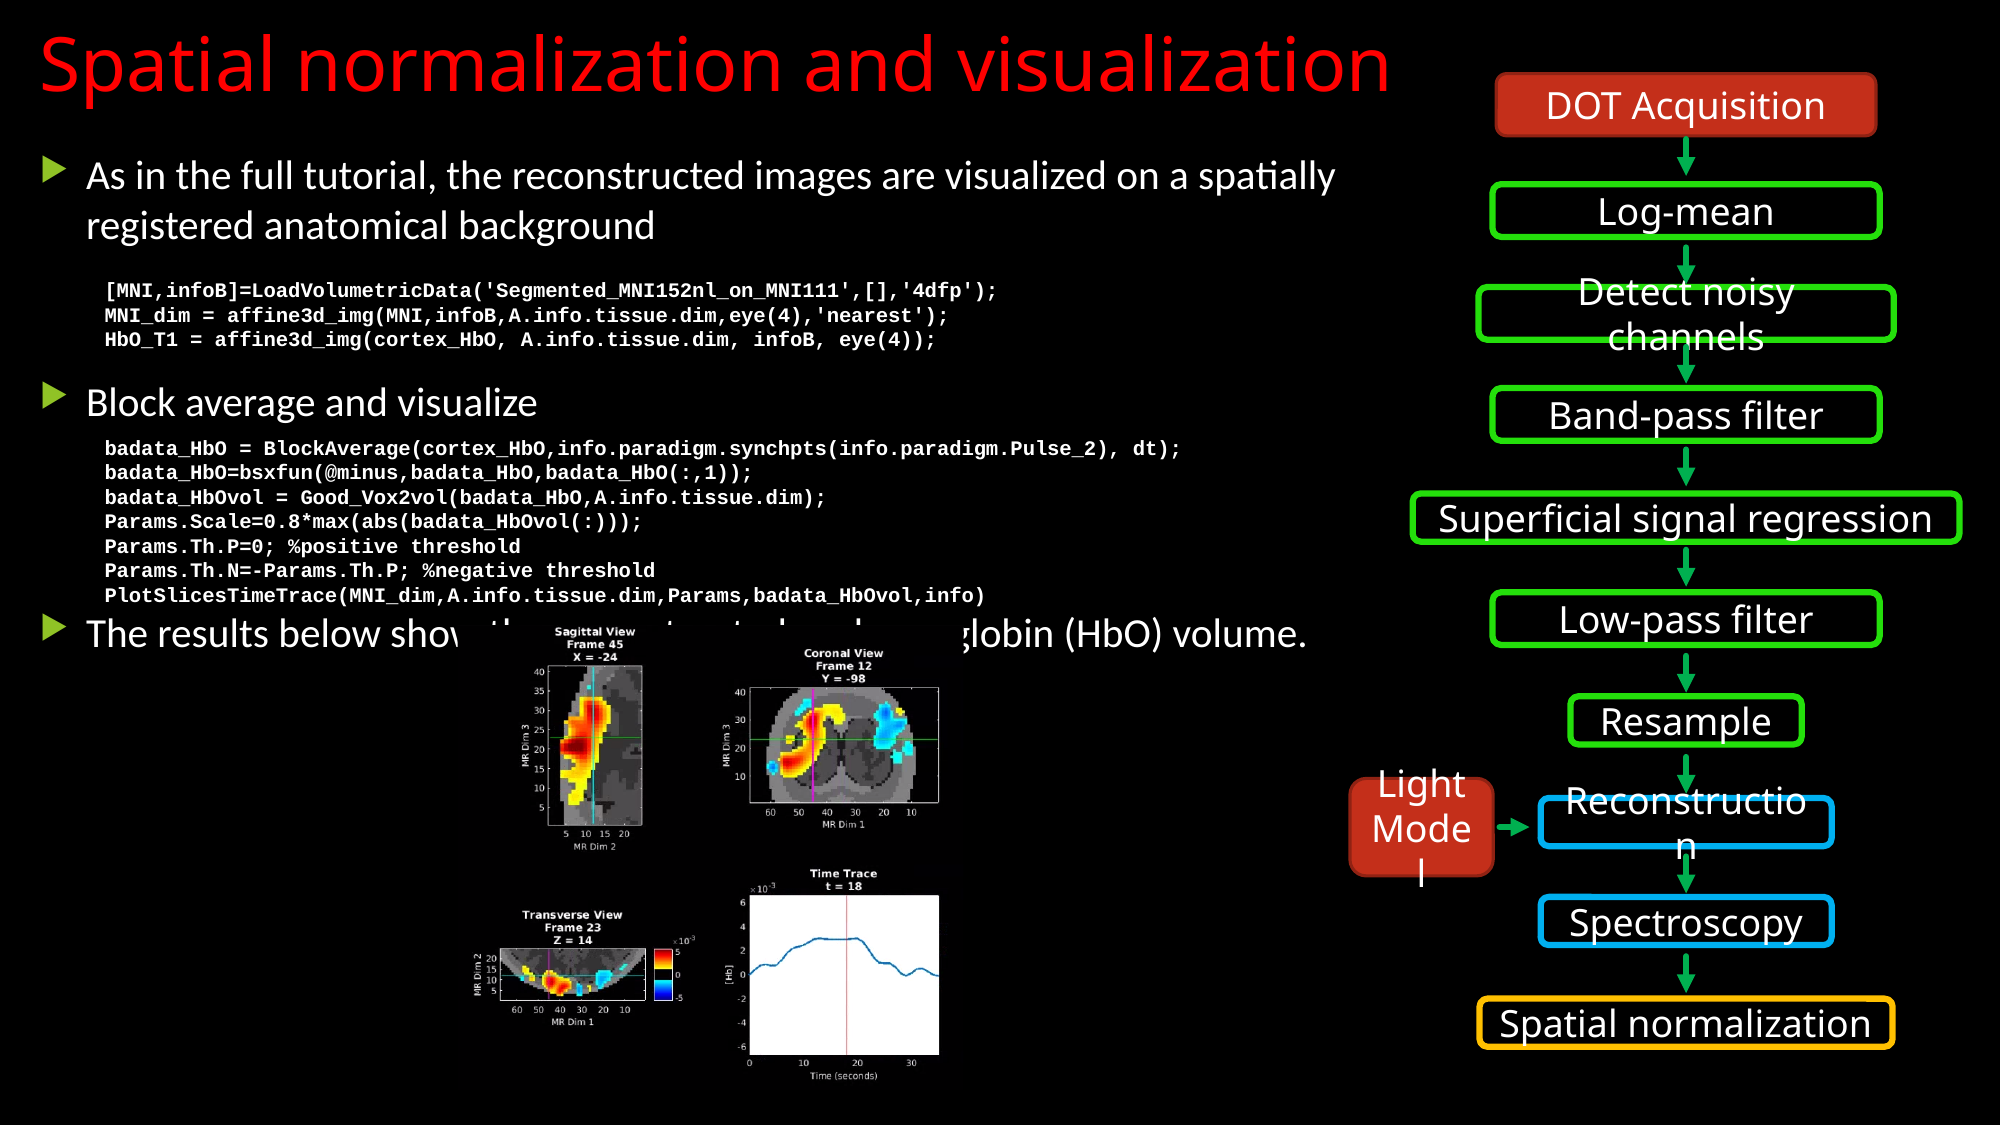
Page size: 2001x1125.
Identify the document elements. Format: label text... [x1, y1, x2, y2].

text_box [1349, 777, 1894, 1048]
text_box Resample [1568, 694, 1804, 747]
text_box Detect noisy channels [1476, 285, 1896, 342]
text_box Log-mean [1490, 182, 1882, 239]
text_box DOT Acquisition [1494, 72, 1878, 138]
text_box Superficial signal regression [1411, 491, 1962, 544]
list As in the full tutorial, the reconstructed images are visualized on a spatially registered anatomical background [MNI,infoB]=LoadVolumetricData('Segmented_MNI152nl_on_MNI111',[],'4dfp'); MNI_dim = affine3d_img(MNI,infoB,A.info.tissue.dim,eye(4),'nearest'); HbO_T1 = affine3d_img(cortex_HbO, A.info.tissue.dim, infoB, eye(4)); Block average and visualize badata_HbO = BlockAverage(cortex_HbO,info.paradigm.synchpts(info.paradigm.Pulse_2), dt); badata_HbO=bsxfun(@minus,badata_HbO,badata_HbO(:,1)); badata_HbOvol = Good_Vox2vol(badata_HbO,A.info.tissue.dim); Params.Scale=0.8*max(abs(badata_HbOvol(:))); Params.Th.P=0; %positive threshold Params.Th.N=-Params.Th.P; %negative threshold PlotSlicesTimeTrace(MNI_dim,A.info.tissue.dim,Params,badata_HbOvol,info) The results below show the reconstructed oxyhemoglobin (HbO) volume. [24, 141, 1392, 668]
picture [457, 624, 965, 1091]
text_box Low-pass filter [1490, 590, 1882, 647]
title Spatial normalization and visualization [24, 9, 1435, 226]
text_box Band-pass filter [1490, 386, 1882, 443]
